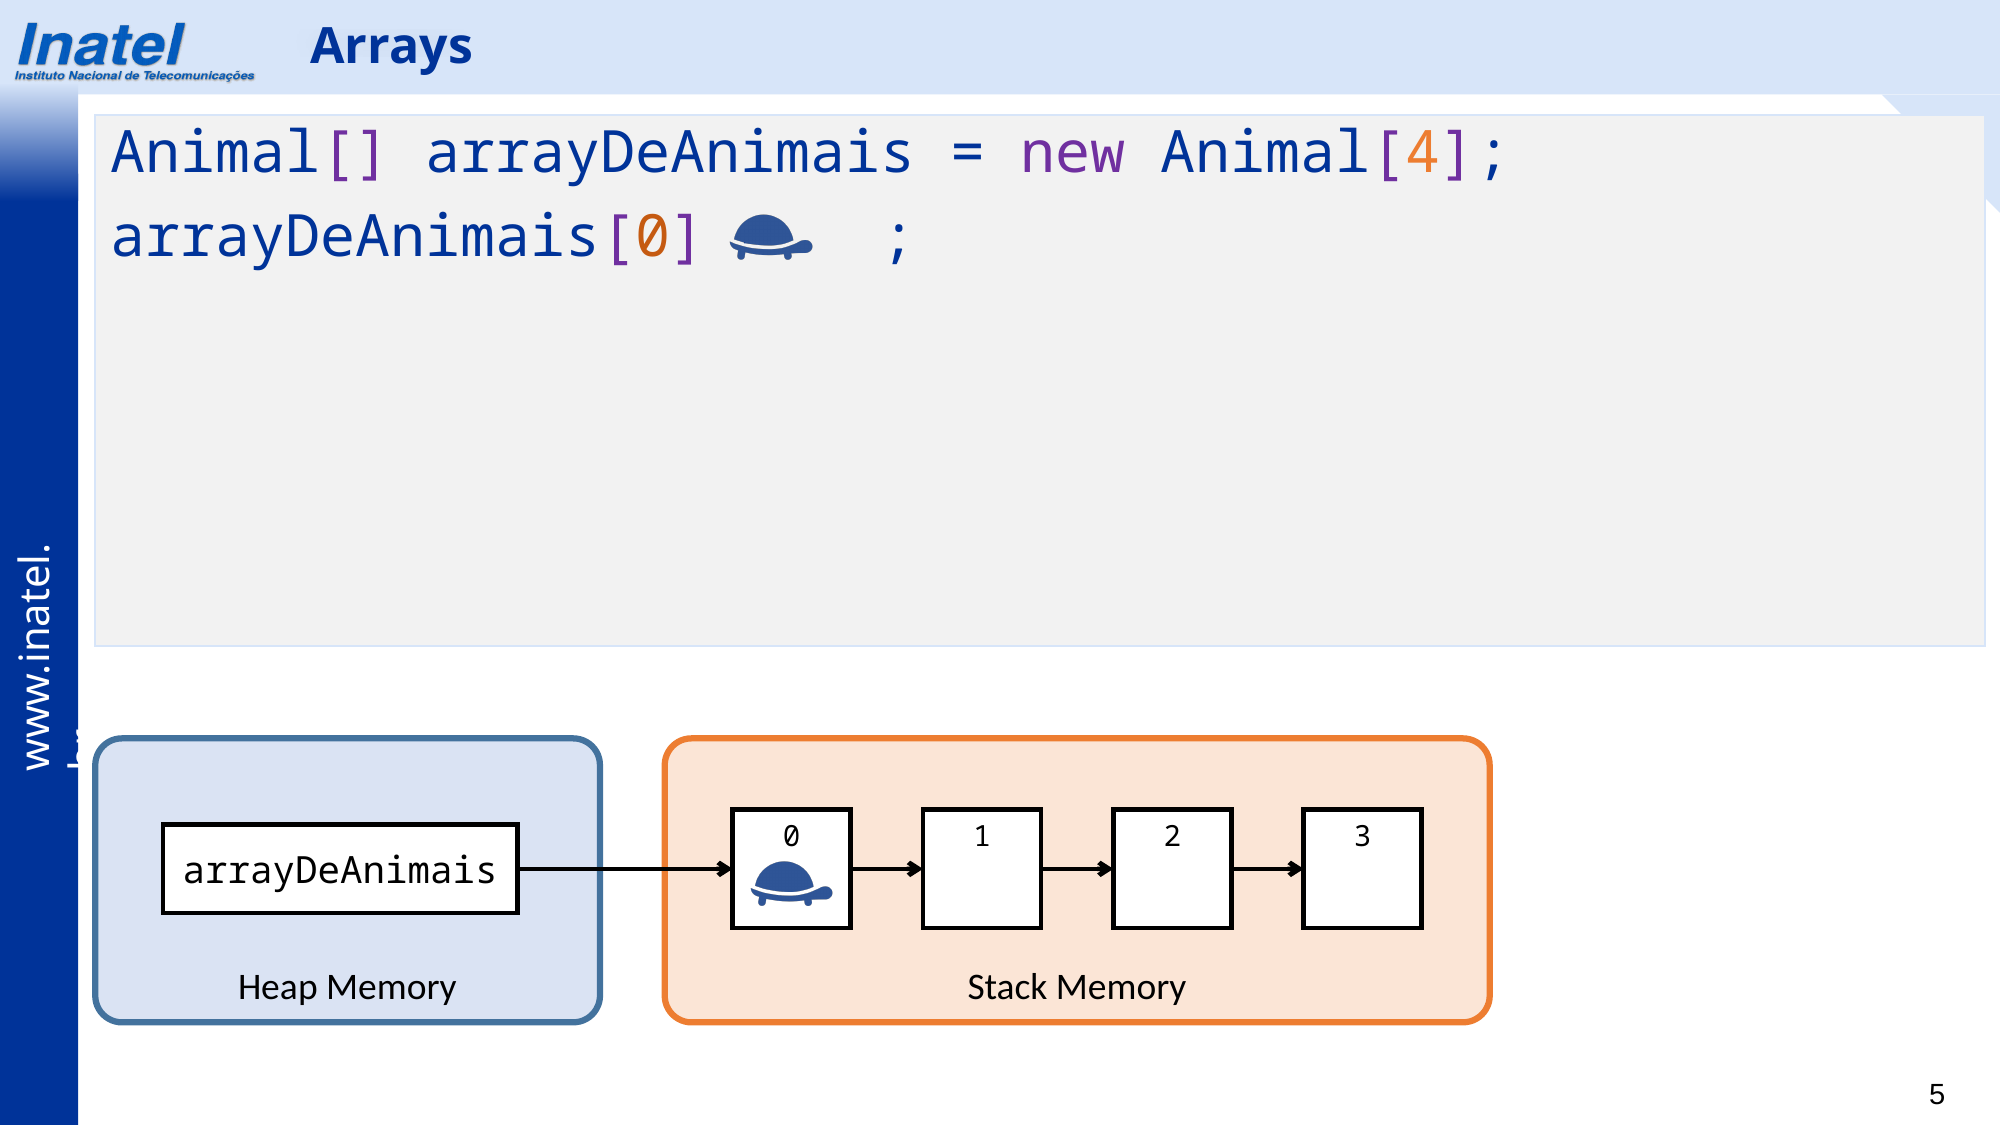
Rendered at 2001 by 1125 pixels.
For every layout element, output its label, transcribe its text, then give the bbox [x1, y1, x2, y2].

text_box 0 [732, 809, 852, 929]
text_box Stack Memory [663, 737, 1491, 1024]
text_box Arrays [295, 0, 2000, 96]
text_box 1 [922, 809, 1042, 929]
text_box Animal[] arrayDeAnimais = new Animal[4]; arrayDeAnimais[0] = ; [94, 114, 1986, 647]
text_box [1879, 93, 2000, 215]
text_box 2 [1112, 809, 1232, 929]
text_box Heap Memory [94, 737, 602, 1024]
text_box 3 [1303, 809, 1423, 929]
picture [12, 20, 258, 85]
picture [726, 192, 816, 282]
text_box arrayDeAnimais [162, 824, 518, 914]
picture [747, 839, 836, 928]
